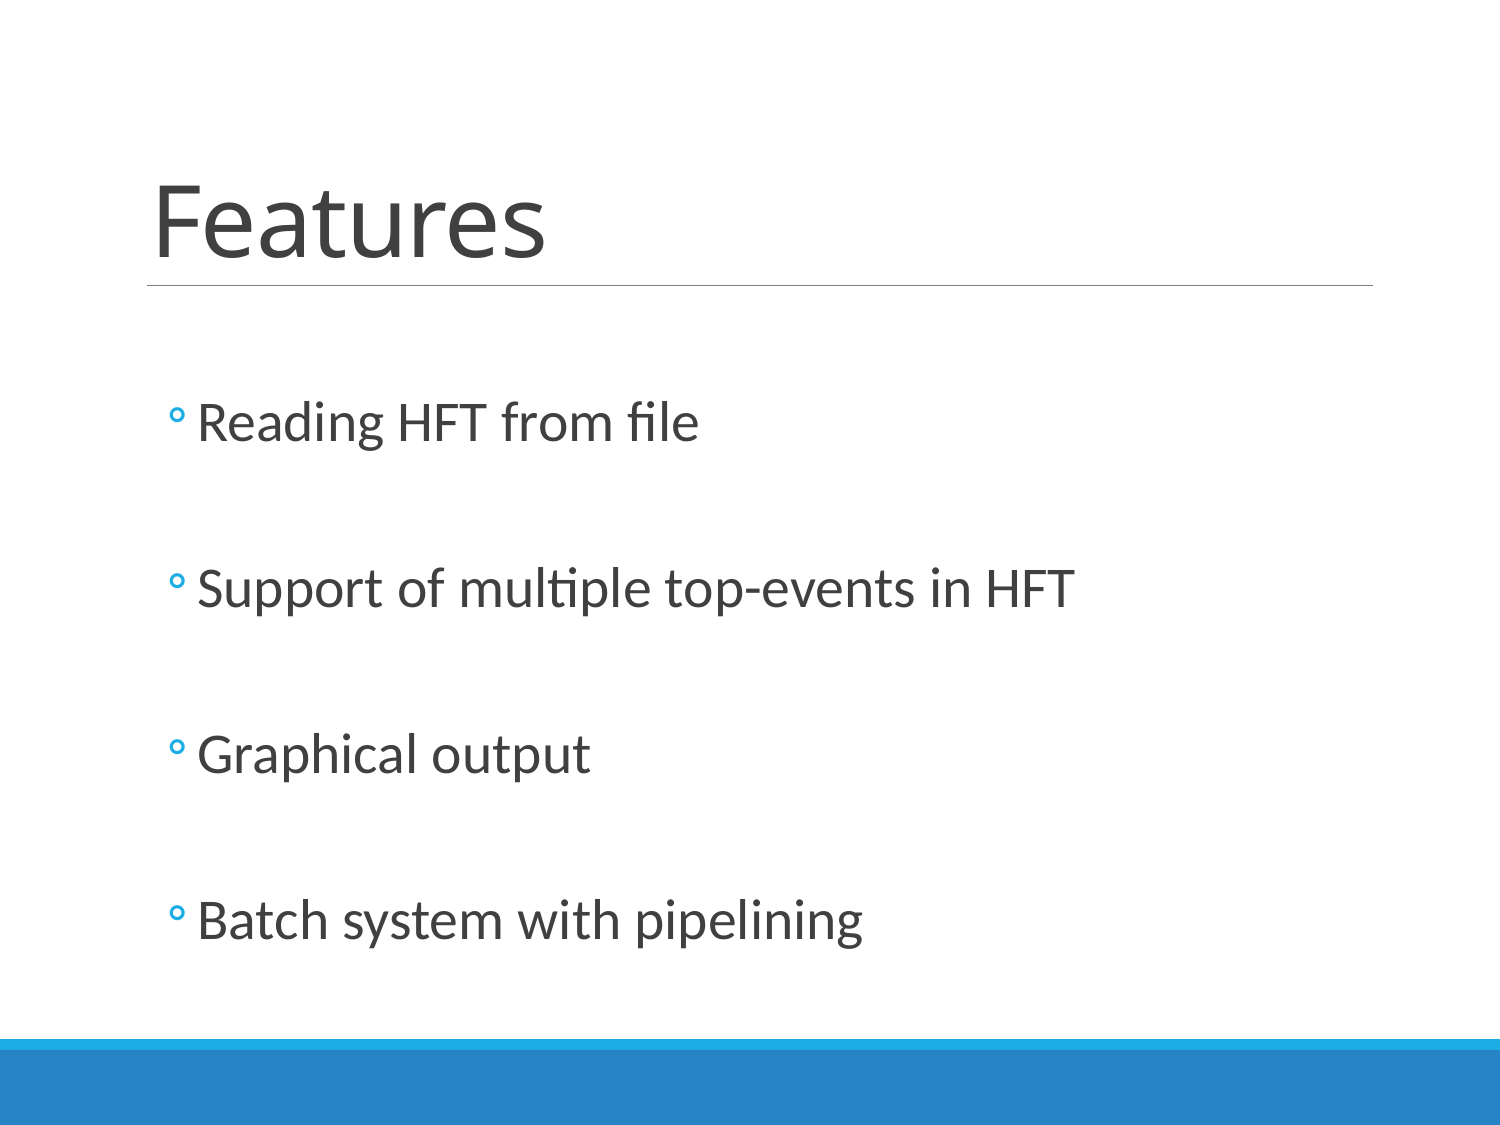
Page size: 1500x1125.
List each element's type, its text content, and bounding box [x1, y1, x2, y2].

list Reading HFT from file Support of multiple top-events in HFT Graphical output Batch system with pipelining [135, 302, 1373, 963]
title Features [135, 47, 1373, 285]
